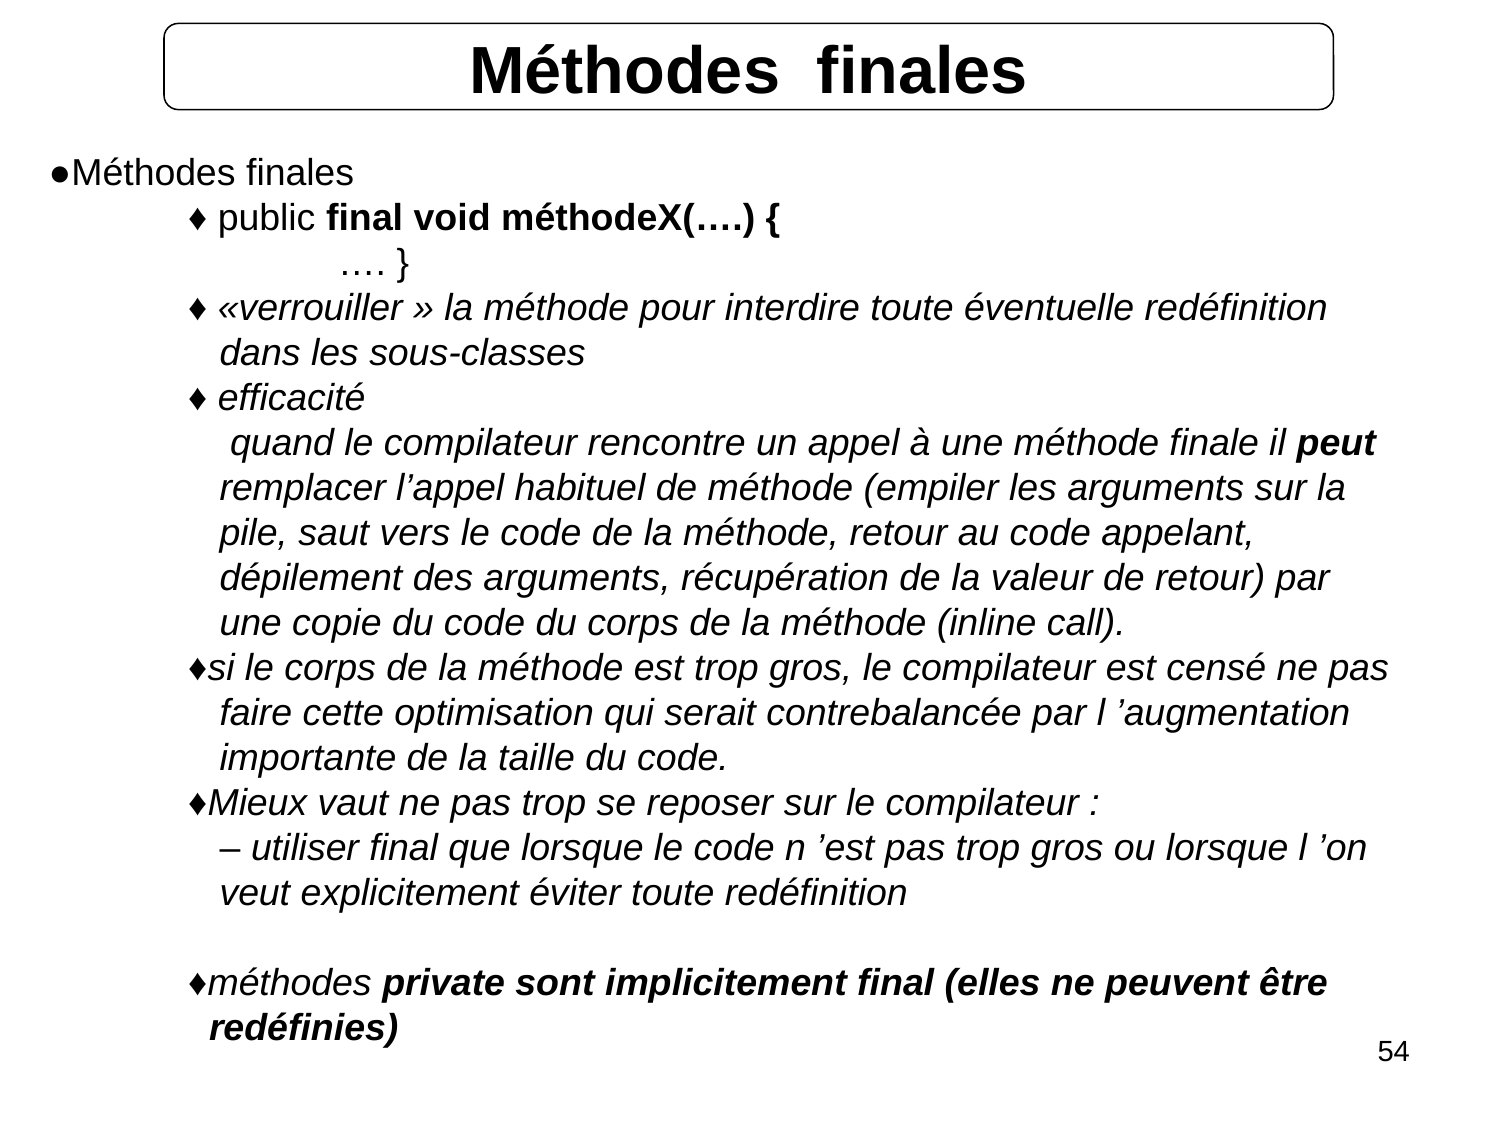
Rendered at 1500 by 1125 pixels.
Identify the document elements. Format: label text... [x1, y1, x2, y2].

text_box Méthodes finales [163, 23, 1334, 110]
slide_number 54 [1074, 1056, 1426, 1103]
text_box ●Méthodes finales ♦ public final void méthodeX(….) { …. } ♦ «verrouiller » la méthode pour interdire toute éventuelle redéfinition dans les sous-classes ♦ efficacité quand le compilateur rencontre un appel à une méthode finale il peut remplacer l’appel habituel de méthode (empiler les arguments sur la pile, saut vers le code de la méthode, retour au code appelant, dépilement des arguments, récupération de la valeur de retour) par une copie du code du corps de la méthode (inline call). ♦si le corps de la méthode est trop gros, le compilateur est censé ne pas faire cette optimisation qui serait contrebalancée par l ’augmentation importante de la taille du code. ♦Mieux vaut ne pas trop se reposer sur le compilateur : – utiliser final que lorsque le code n ’est pas trop gros ou lorsque l ’on veut explicitement éviter toute redéfinition ♦méthodes private sont implicitement final (elles ne peuvent être redéfinies) [23, 140, 1442, 1056]
